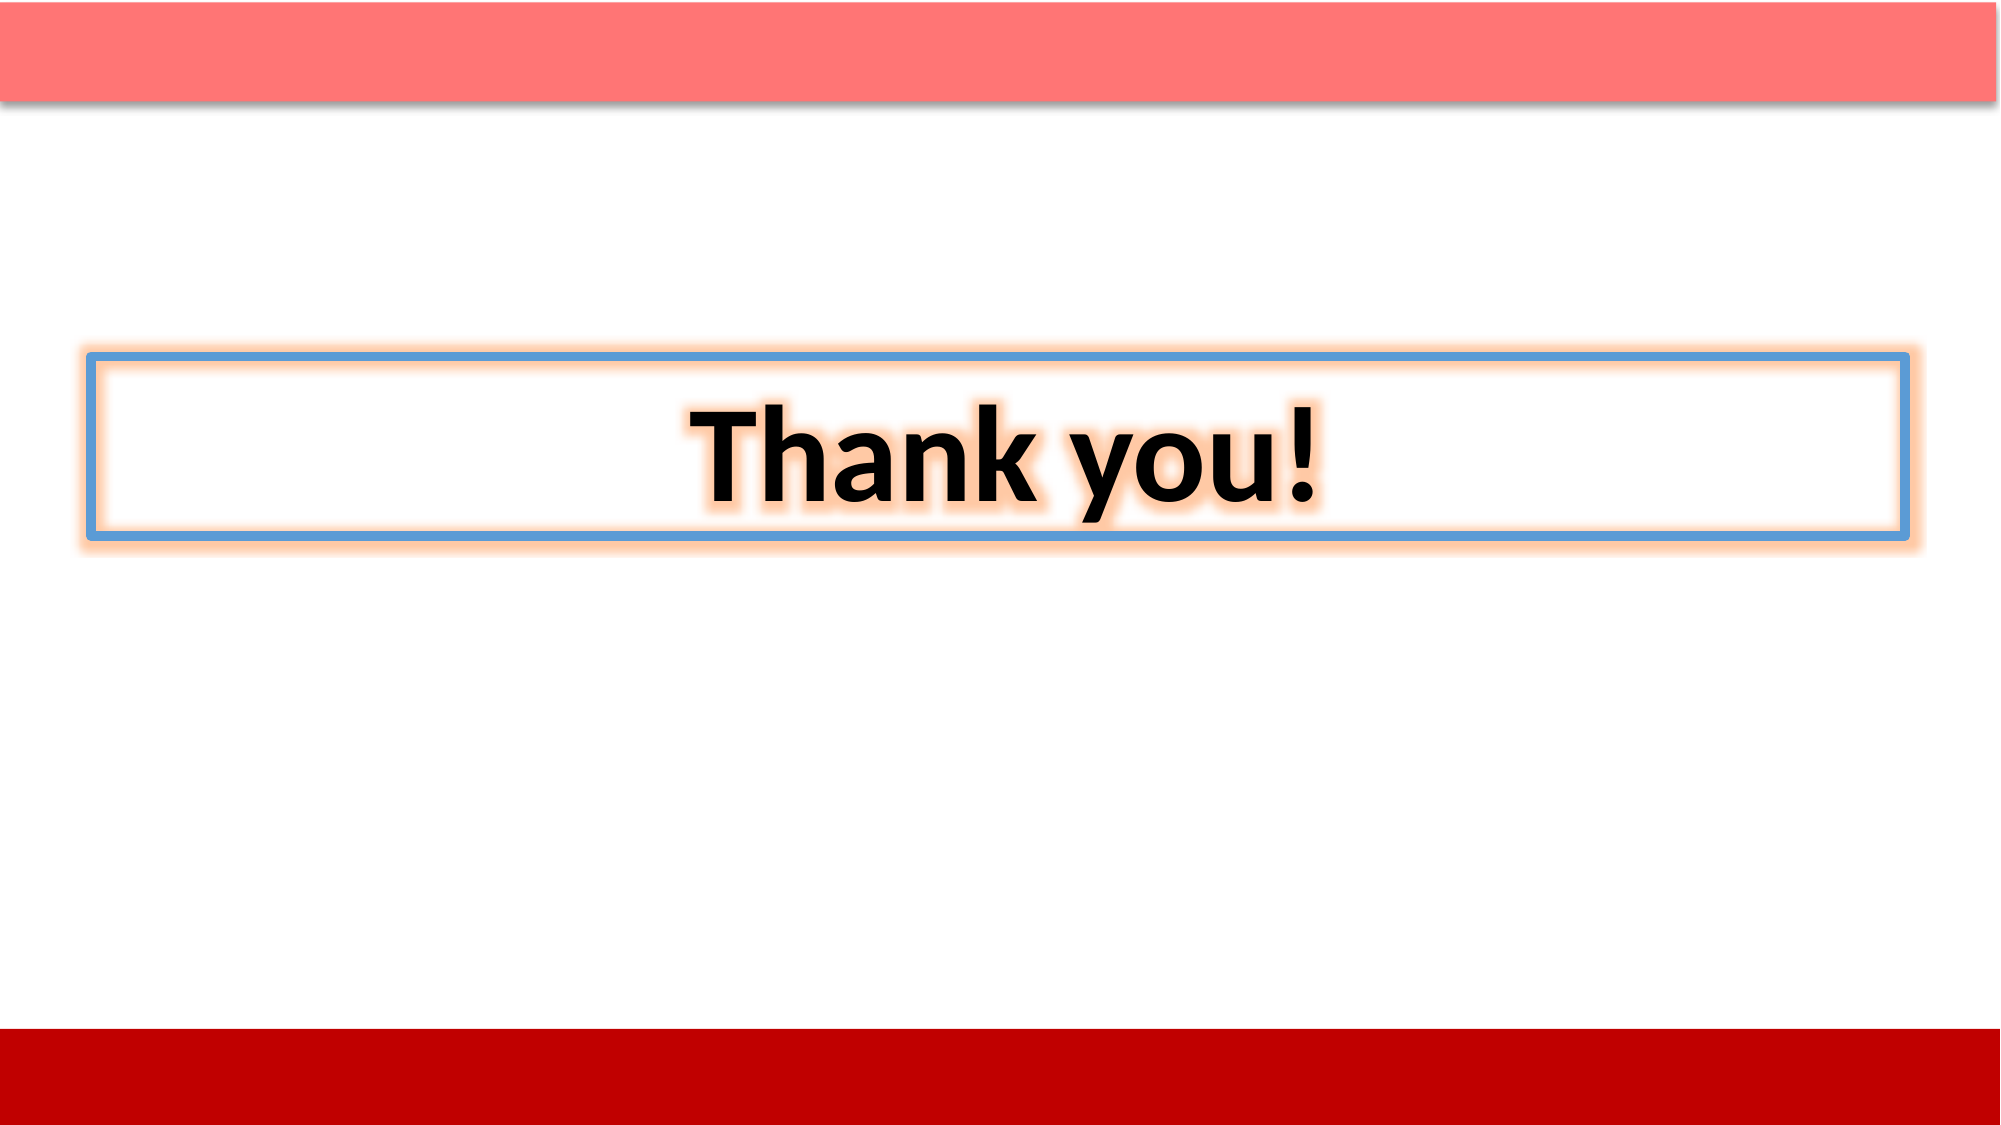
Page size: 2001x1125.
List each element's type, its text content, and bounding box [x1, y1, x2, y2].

text_box Thank you! [91, 356, 1906, 536]
table_cell 222 [87, 355, 1912, 542]
title [0, 2, 1997, 102]
text_box [0, 1028, 2000, 1125]
text_box [90, 359, 1908, 539]
